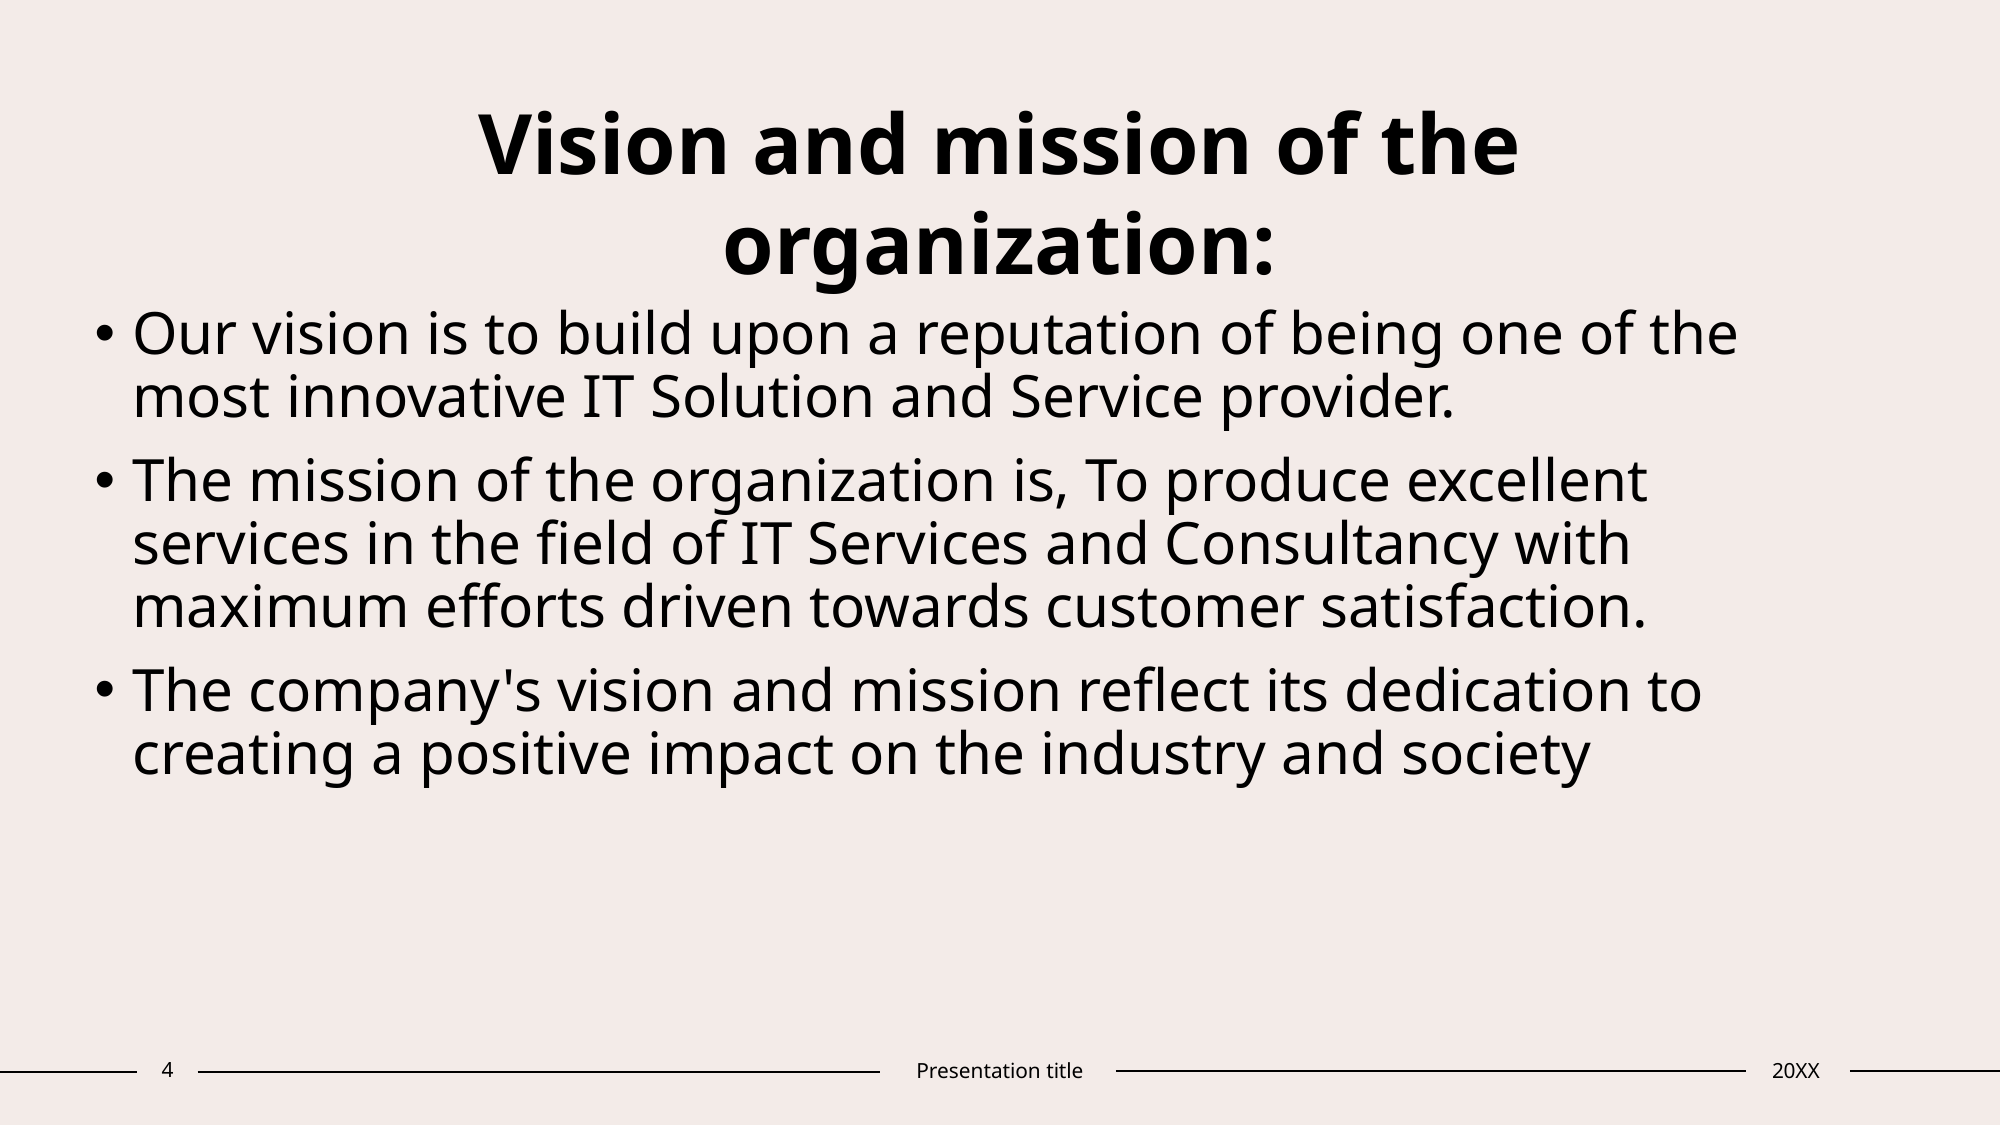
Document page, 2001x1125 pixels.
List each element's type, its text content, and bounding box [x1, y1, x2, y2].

slide_number 20XX [1743, 1050, 1849, 1091]
title Vision and mission of the organization: [187, 83, 1813, 251]
list Our vision is to build upon a reputation of being one of the most innovative IT Solution and Service provider. The mission of the organization is, To produce excellent services in the field of IT Services and Consultancy with maximum efforts driven towards customer satisfaction. The company's vision and mission reflect its dedication to creating a positive impact on the industry and society [79, 296, 1884, 980]
slide_number 4 [137, 1050, 198, 1091]
footer Presentation title [879, 1050, 1120, 1091]
